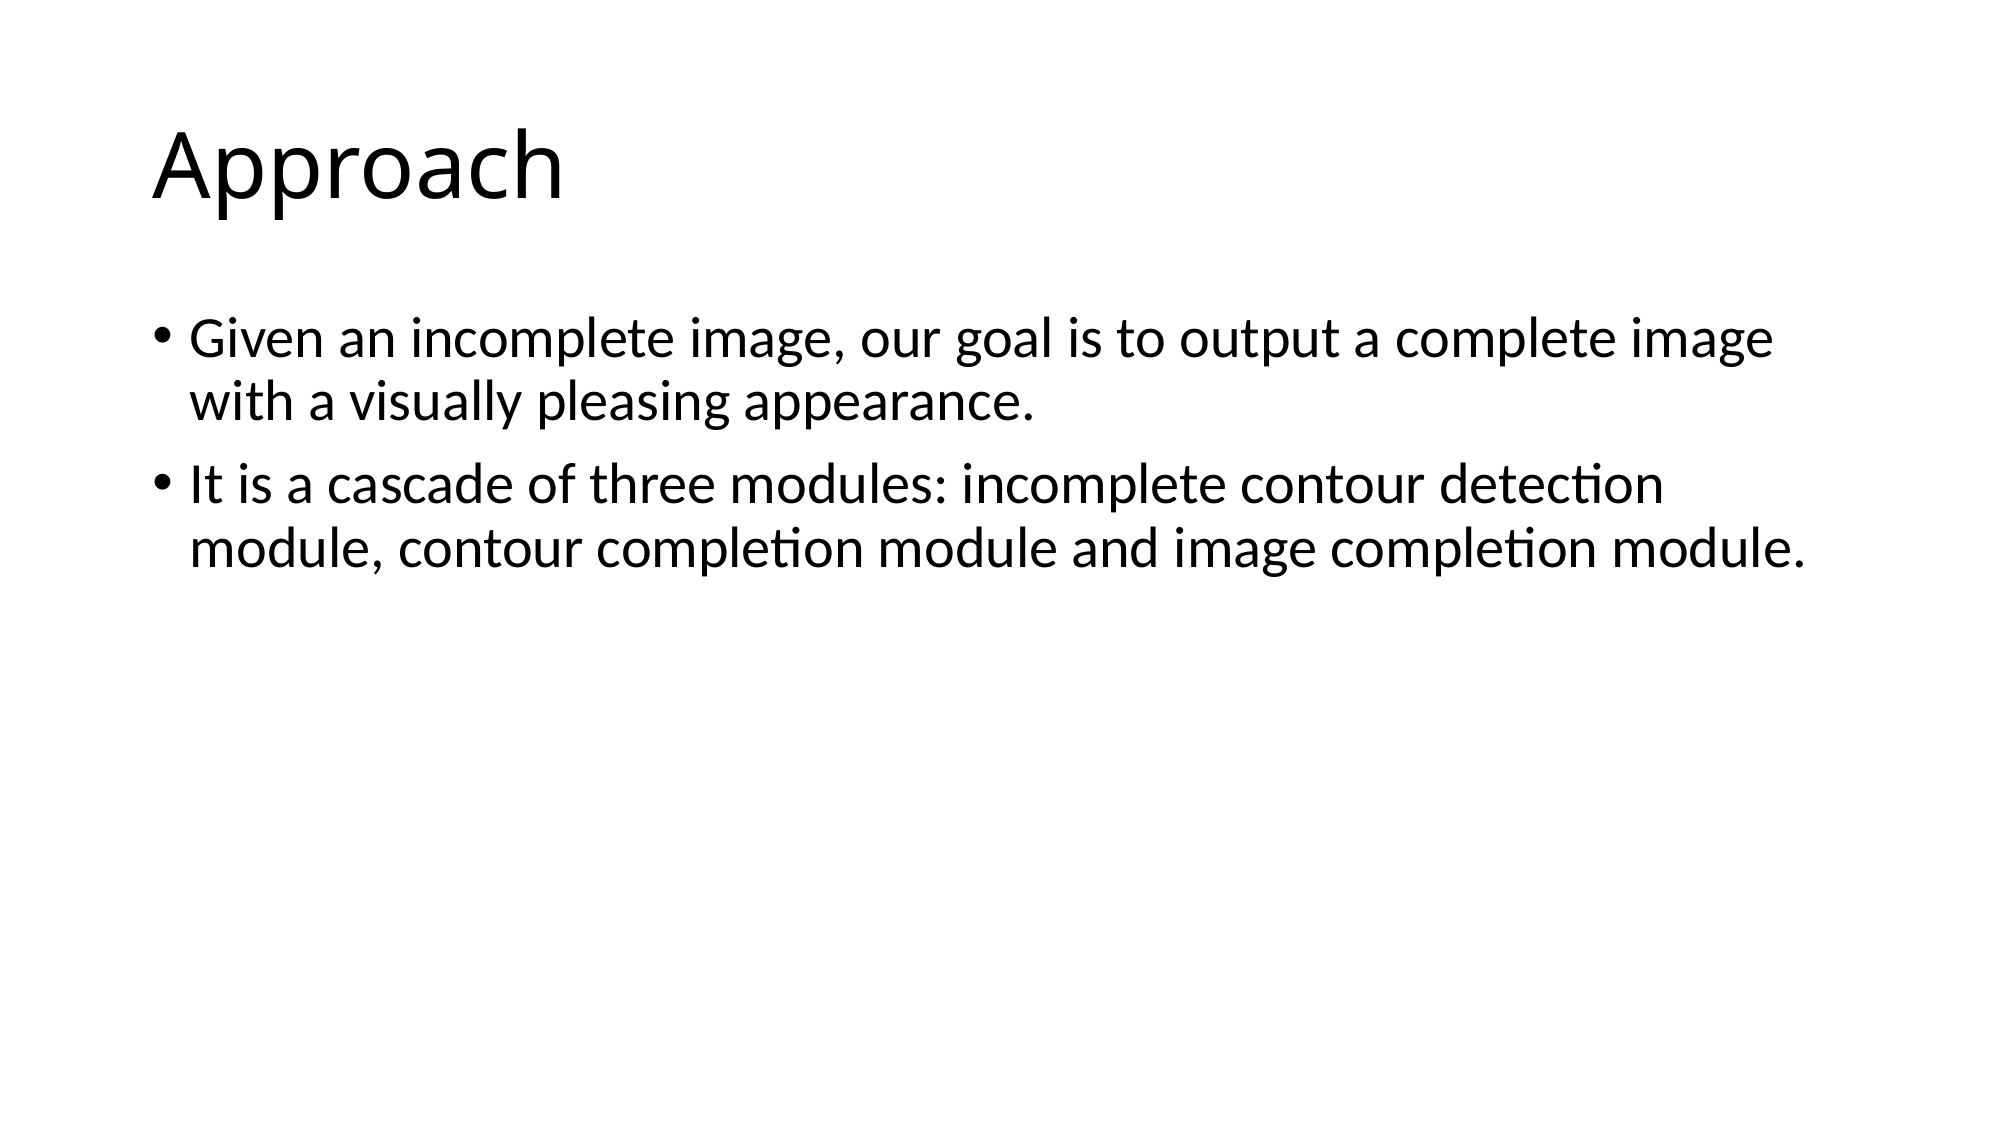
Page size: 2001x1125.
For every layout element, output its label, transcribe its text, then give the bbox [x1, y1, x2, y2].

list Given an incomplete image, our goal is to output a complete image with a visually pleasing appearance. It is a cascade of three modules: incomplete contour detection module, contour completion module and image completion module. [137, 299, 1863, 1014]
title Approach [137, 59, 1863, 278]
